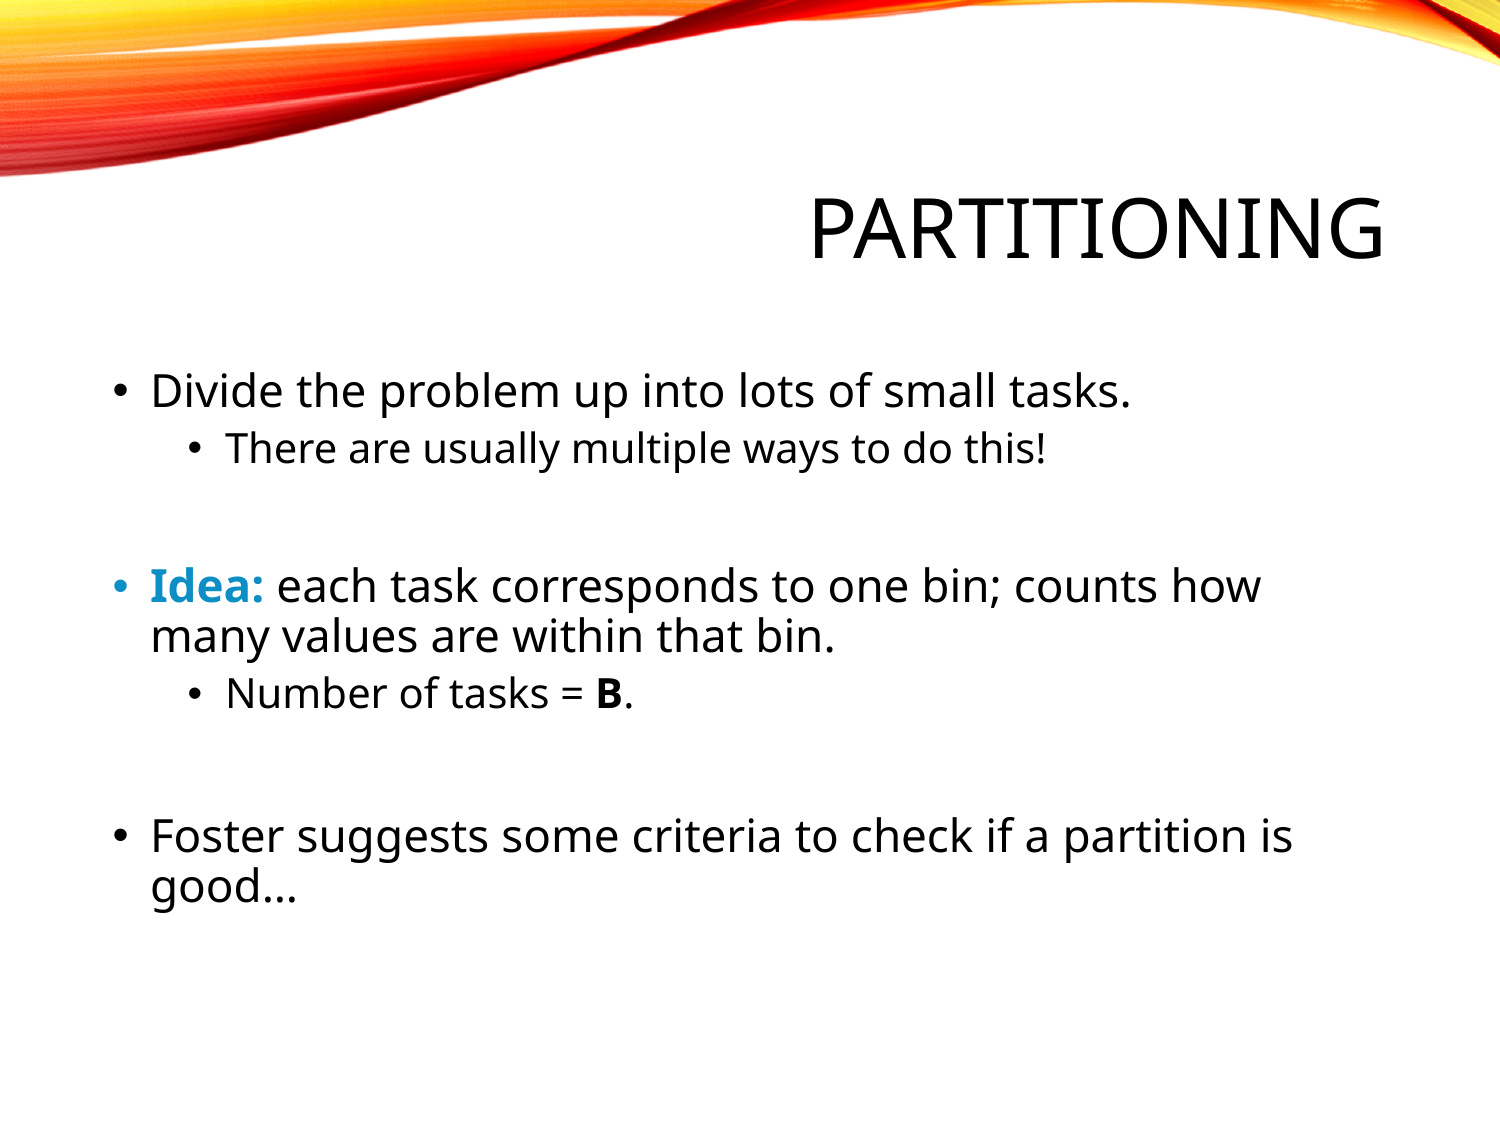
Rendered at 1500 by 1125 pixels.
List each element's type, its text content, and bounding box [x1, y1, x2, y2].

title partitioning [356, 125, 1403, 338]
picture [0, 0, 1500, 178]
list Divide the problem up into lots of small tasks. There are usually multiple ways to do this! Idea: each task corresponds to one bin; counts how many values are within that bin. Number of tasks = B. Foster suggests some criteria to check if a partition is good… [97, 360, 1403, 1028]
